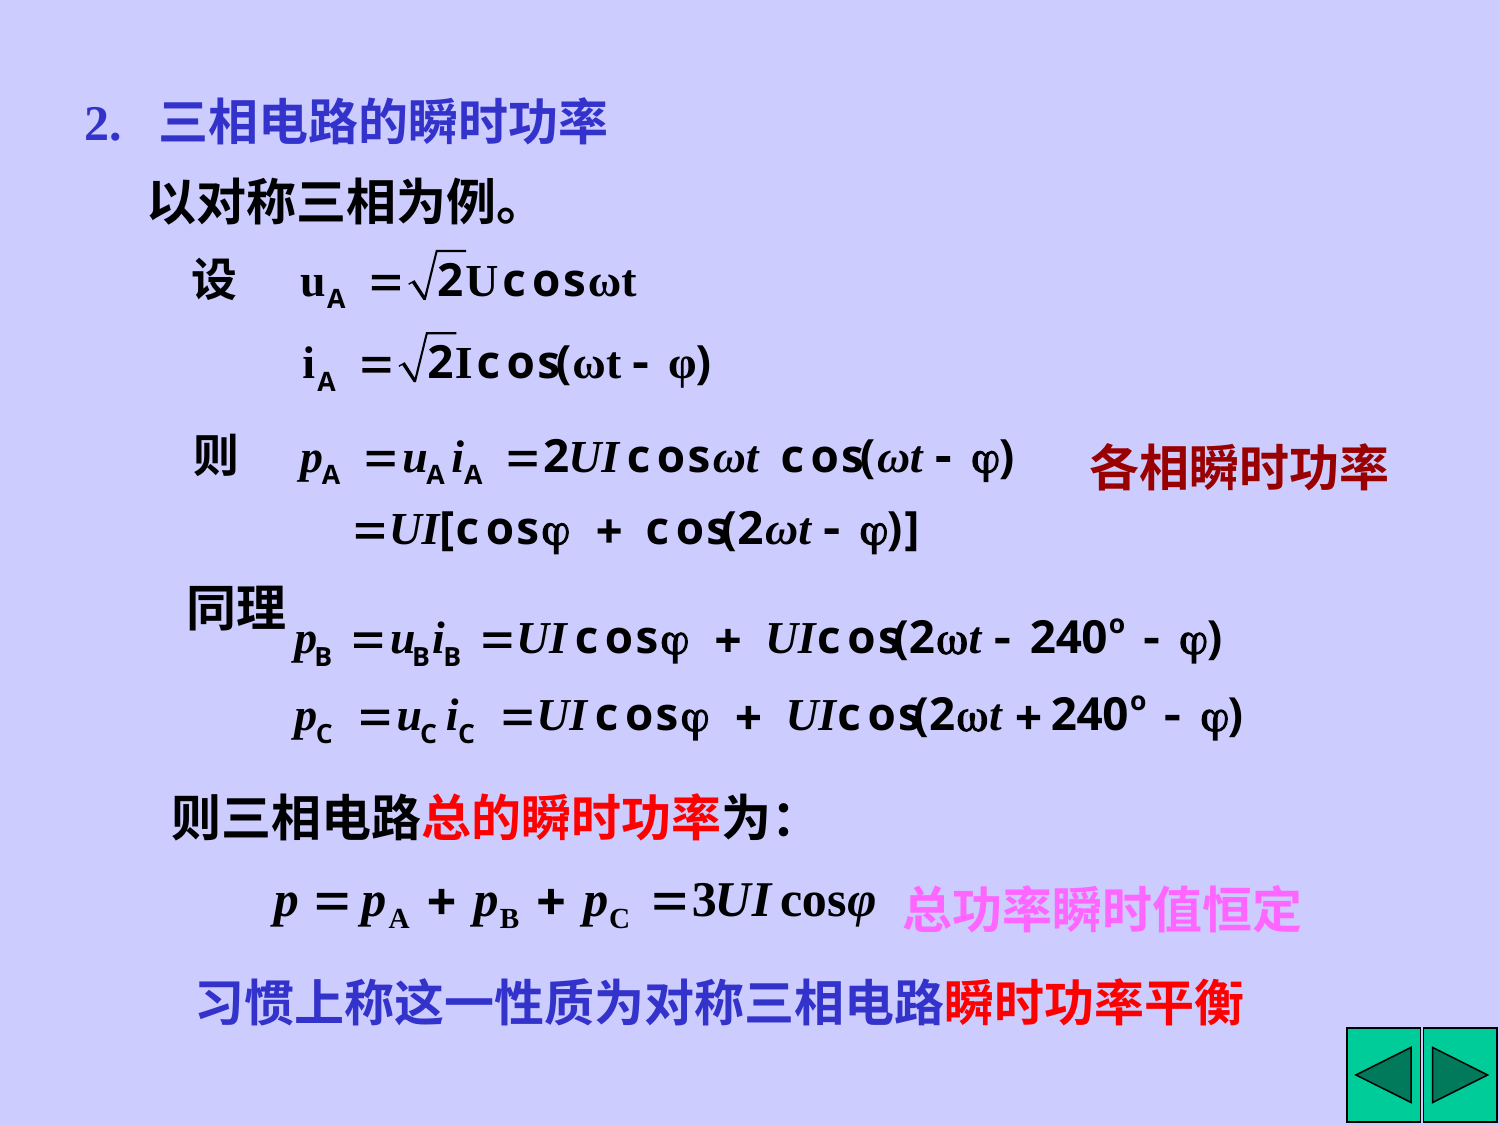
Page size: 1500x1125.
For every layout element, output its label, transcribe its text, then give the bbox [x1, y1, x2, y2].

text_box 同理 [171, 557, 360, 645]
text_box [185, 240, 719, 404]
text_box 习惯上称这一性质为对称三相电路瞬时功率平衡 [179, 951, 1308, 1039]
text_box 各相瞬时功率 [1074, 417, 1432, 505]
text_box 以对称三相为例。 [131, 151, 588, 238]
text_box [259, 866, 889, 942]
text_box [280, 602, 1251, 753]
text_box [188, 422, 1021, 565]
text_box 2. 三相电路的瞬时功率 [69, 82, 624, 158]
text_box 总功率瞬时值恒定 [888, 858, 1400, 946]
text_box 则三相电路总的瞬时功率为： [157, 767, 908, 855]
